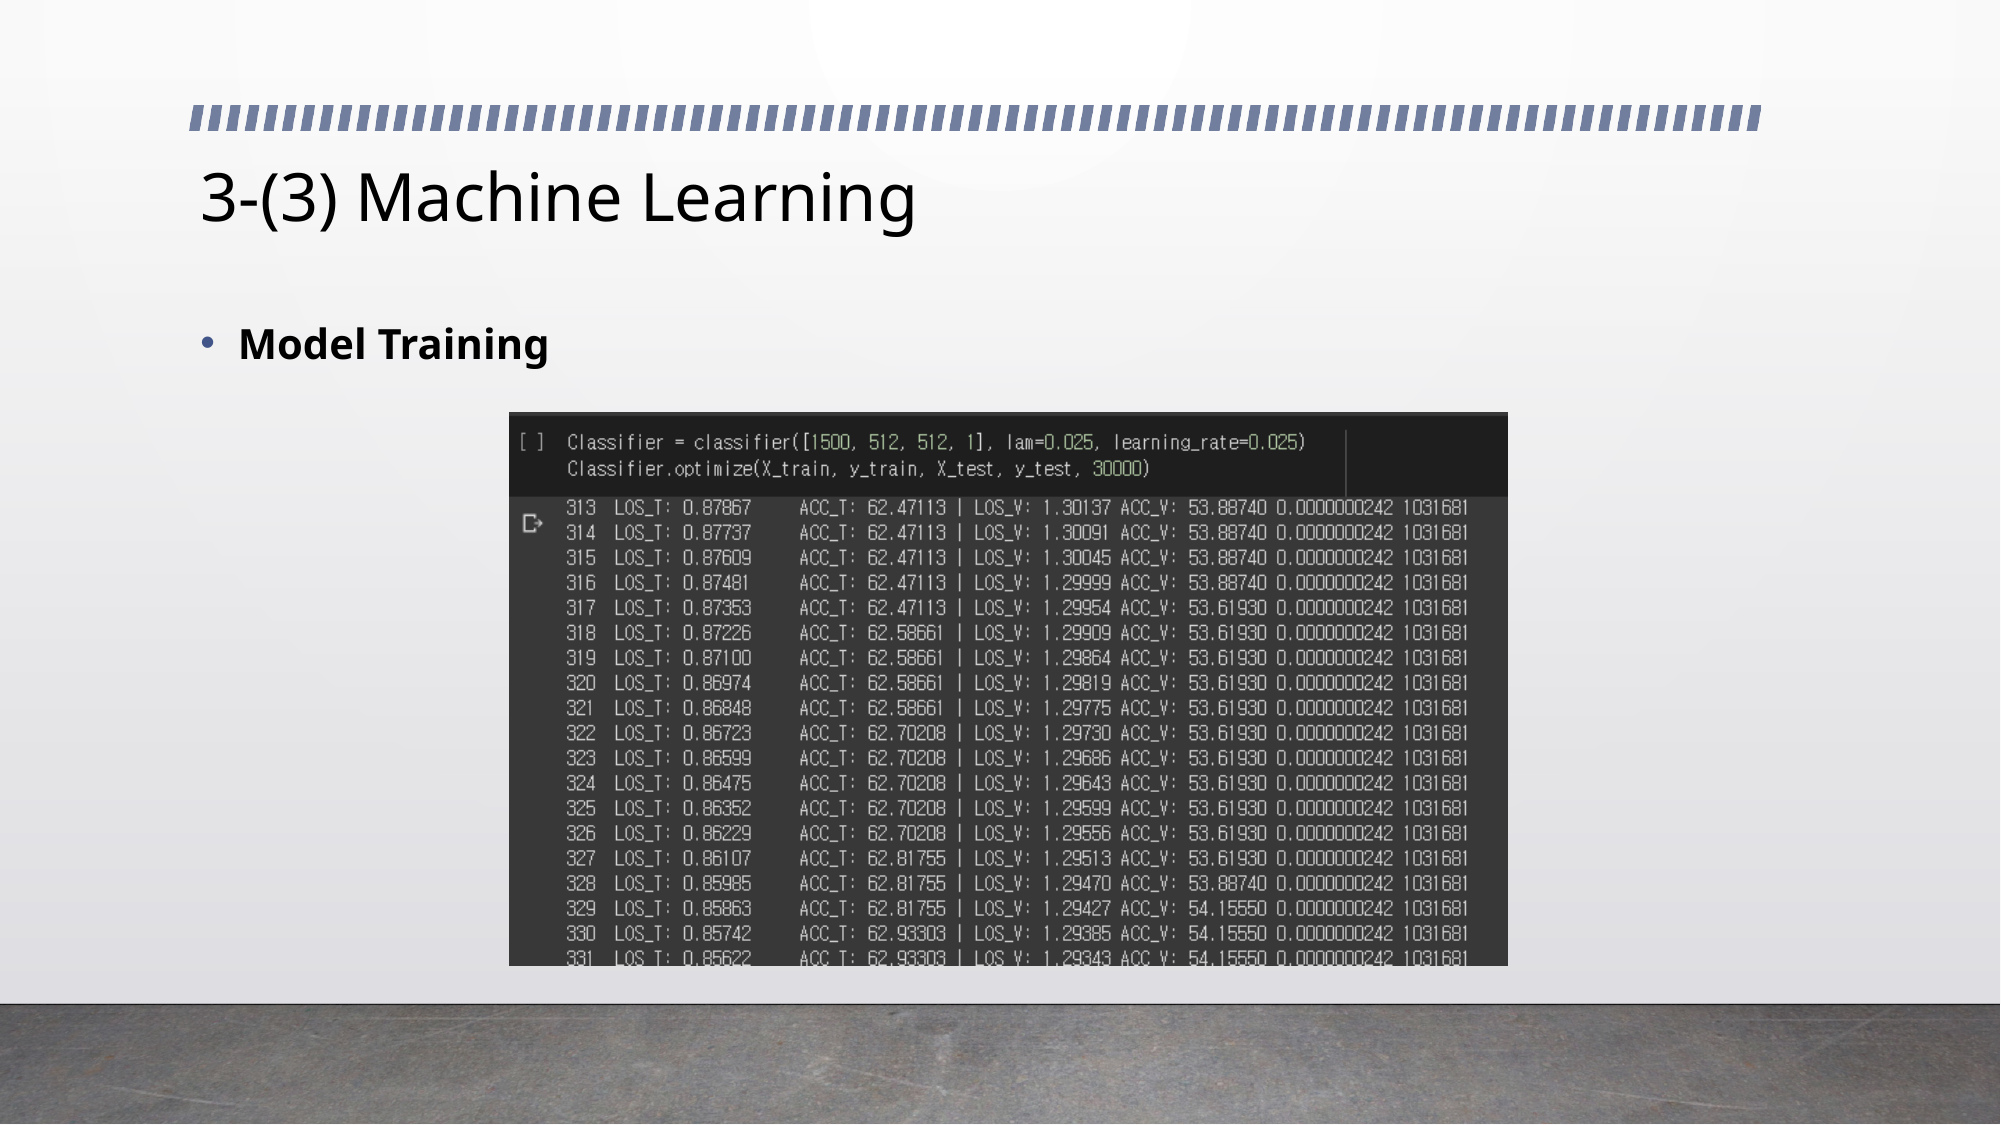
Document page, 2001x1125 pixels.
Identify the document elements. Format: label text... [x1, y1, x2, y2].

picture [0, 1004, 2000, 1124]
list Model Training [185, 299, 1761, 841]
title 3-(3) Machine Learning [185, 156, 1761, 285]
picture [509, 412, 1508, 966]
